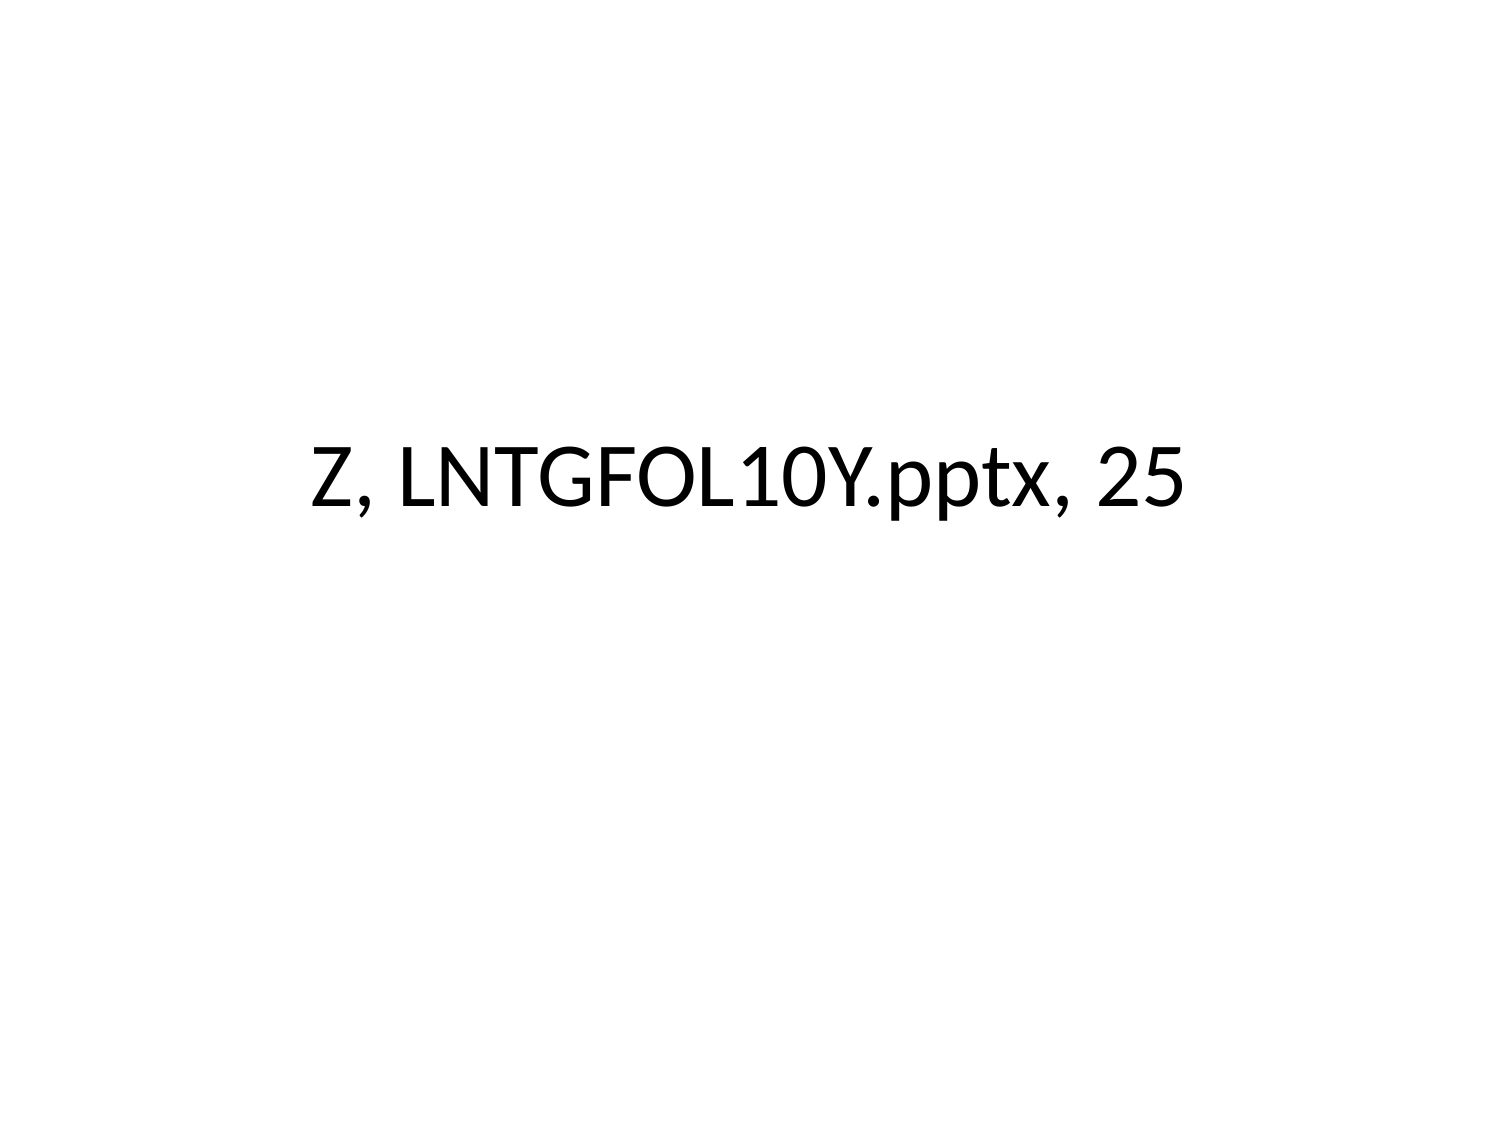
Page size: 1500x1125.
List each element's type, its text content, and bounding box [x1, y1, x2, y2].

title Z, LNTGFOL10Y.pptx, 25 [112, 349, 1388, 591]
